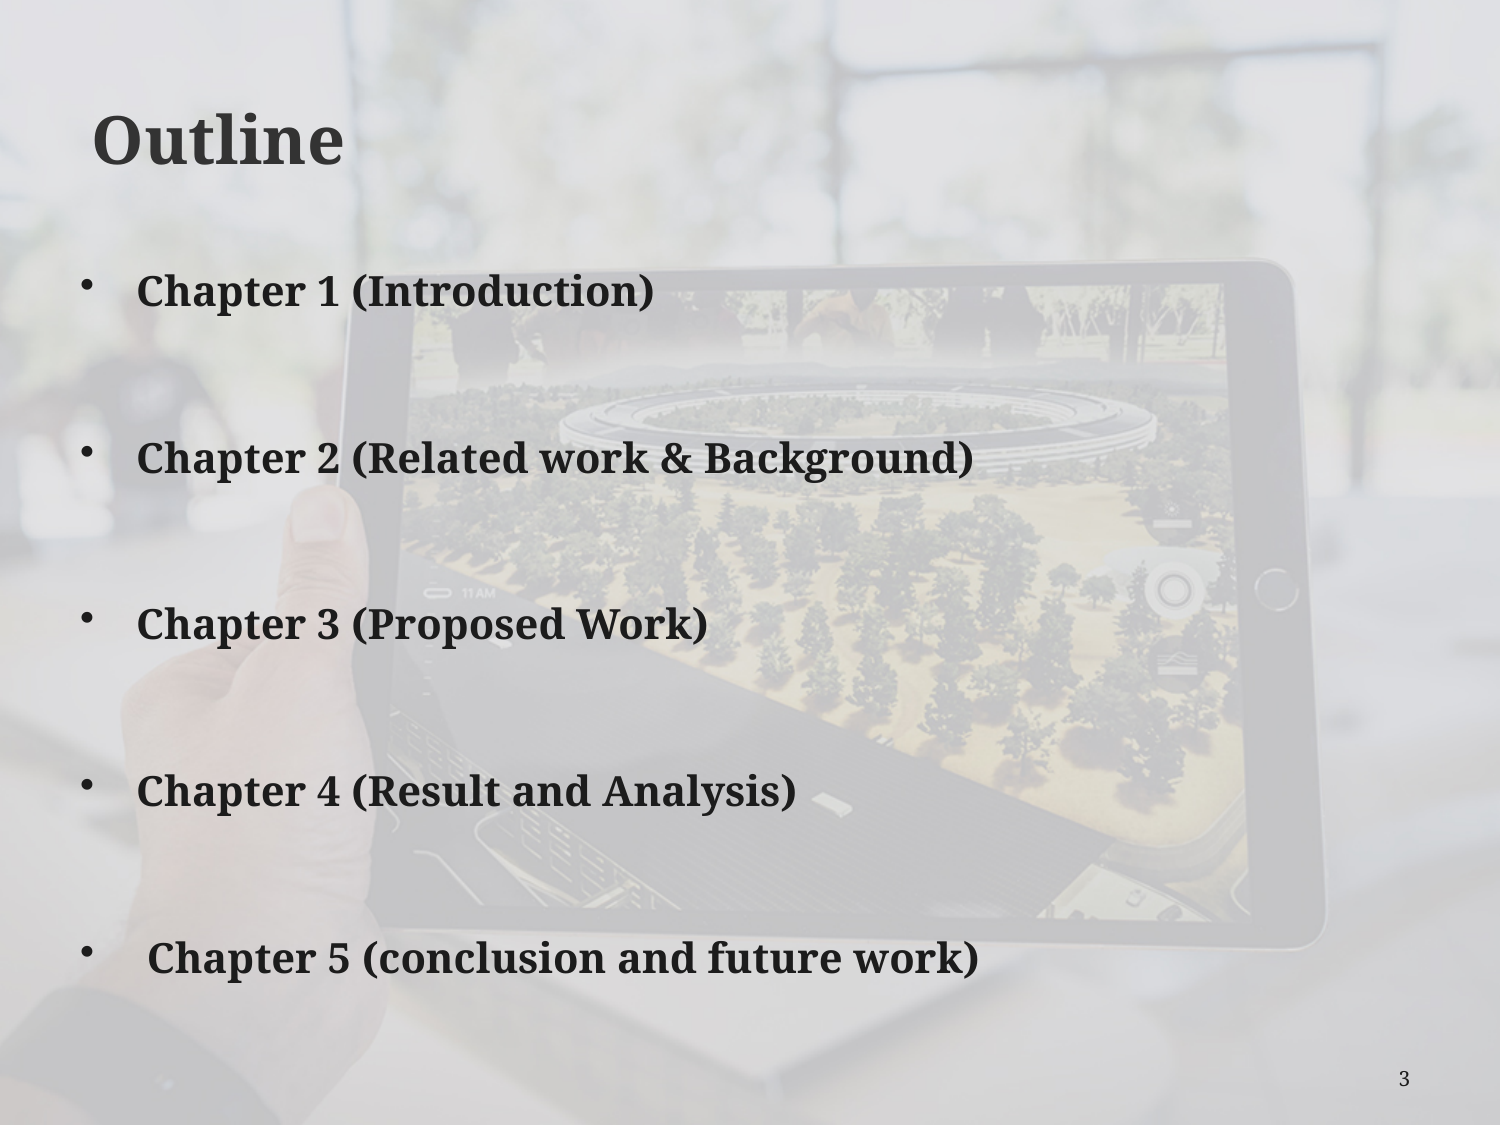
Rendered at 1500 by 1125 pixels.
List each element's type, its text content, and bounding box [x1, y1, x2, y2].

title Outline [76, 42, 1424, 233]
list Chapter 1 (Introduction) Chapter 2 (Related work & Background) Chapter 3 (Proposed Work) Chapter 4 (Result and Analysis) Chapter 5 (conclusion and future work) [64, 232, 1412, 1044]
slide_number 3 [1074, 1058, 1425, 1115]
picture [0, 0, 1500, 1125]
